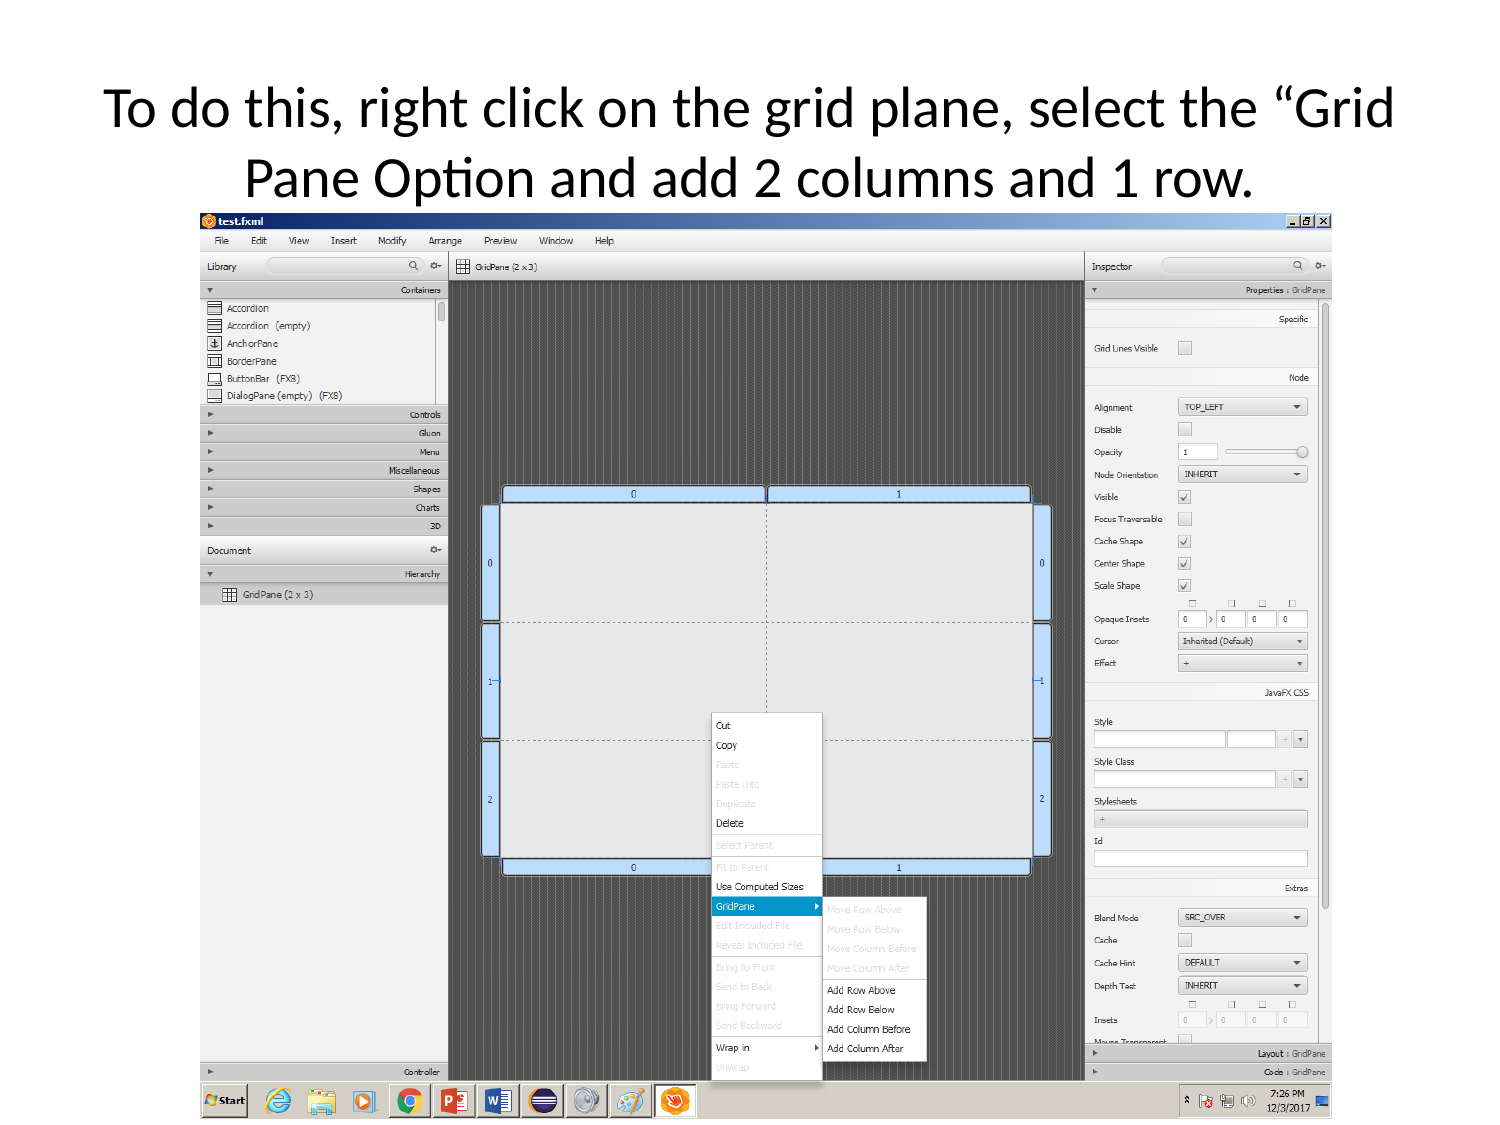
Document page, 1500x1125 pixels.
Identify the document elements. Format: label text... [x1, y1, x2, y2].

picture [199, 213, 1332, 1120]
title To do this, right click on the grid plane, select the “Grid Pane Option and add 2 columns and 1 row. [75, 45, 1425, 233]
